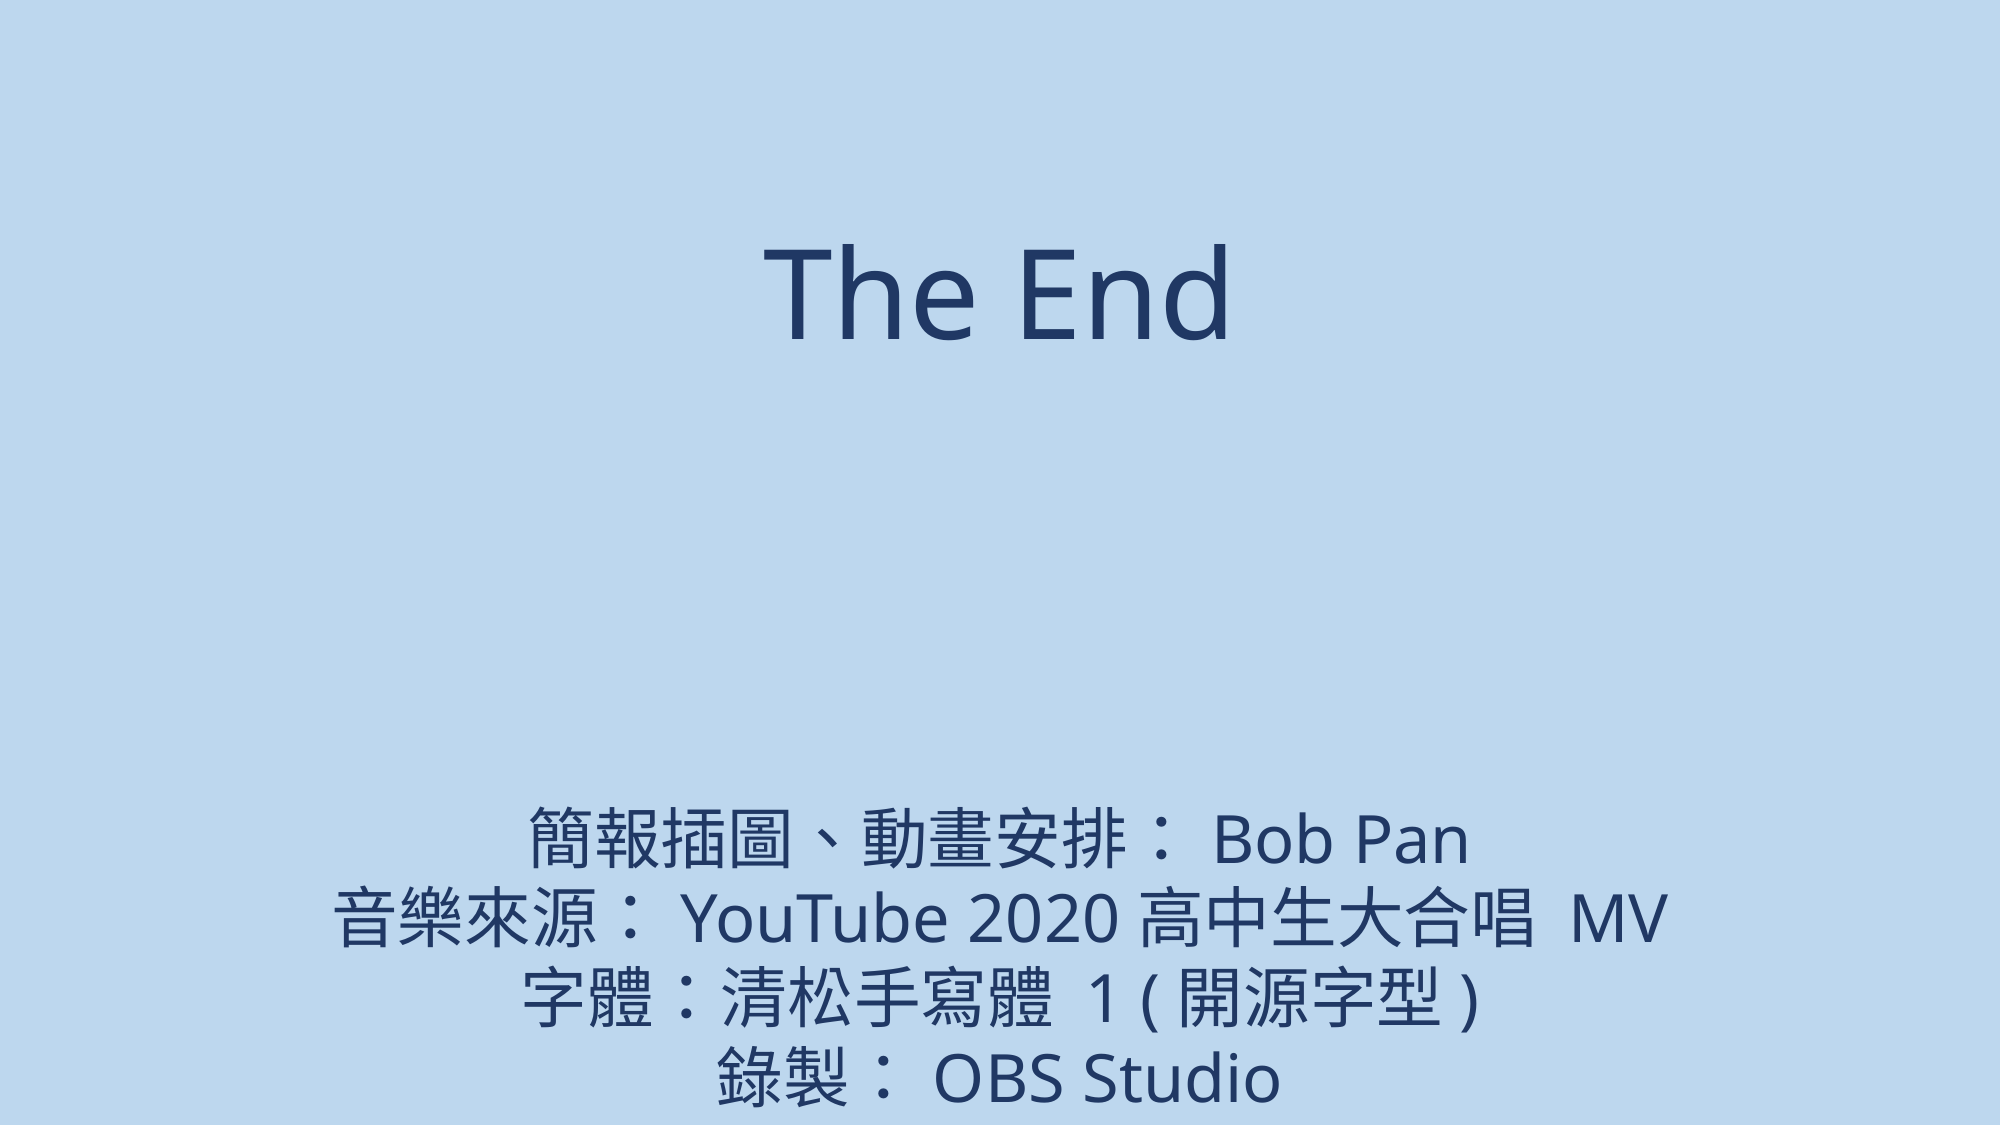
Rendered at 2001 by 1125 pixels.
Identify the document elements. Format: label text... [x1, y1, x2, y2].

text_box 簡報插圖、動畫安排：Bob Pan 音樂來源：YouTube 2020高中生大合唱 MV 字體：清松手寫體 1 (開源字型) 錄製：OBS Studio [250, 788, 1750, 1124]
text_box The End [525, 207, 1474, 372]
